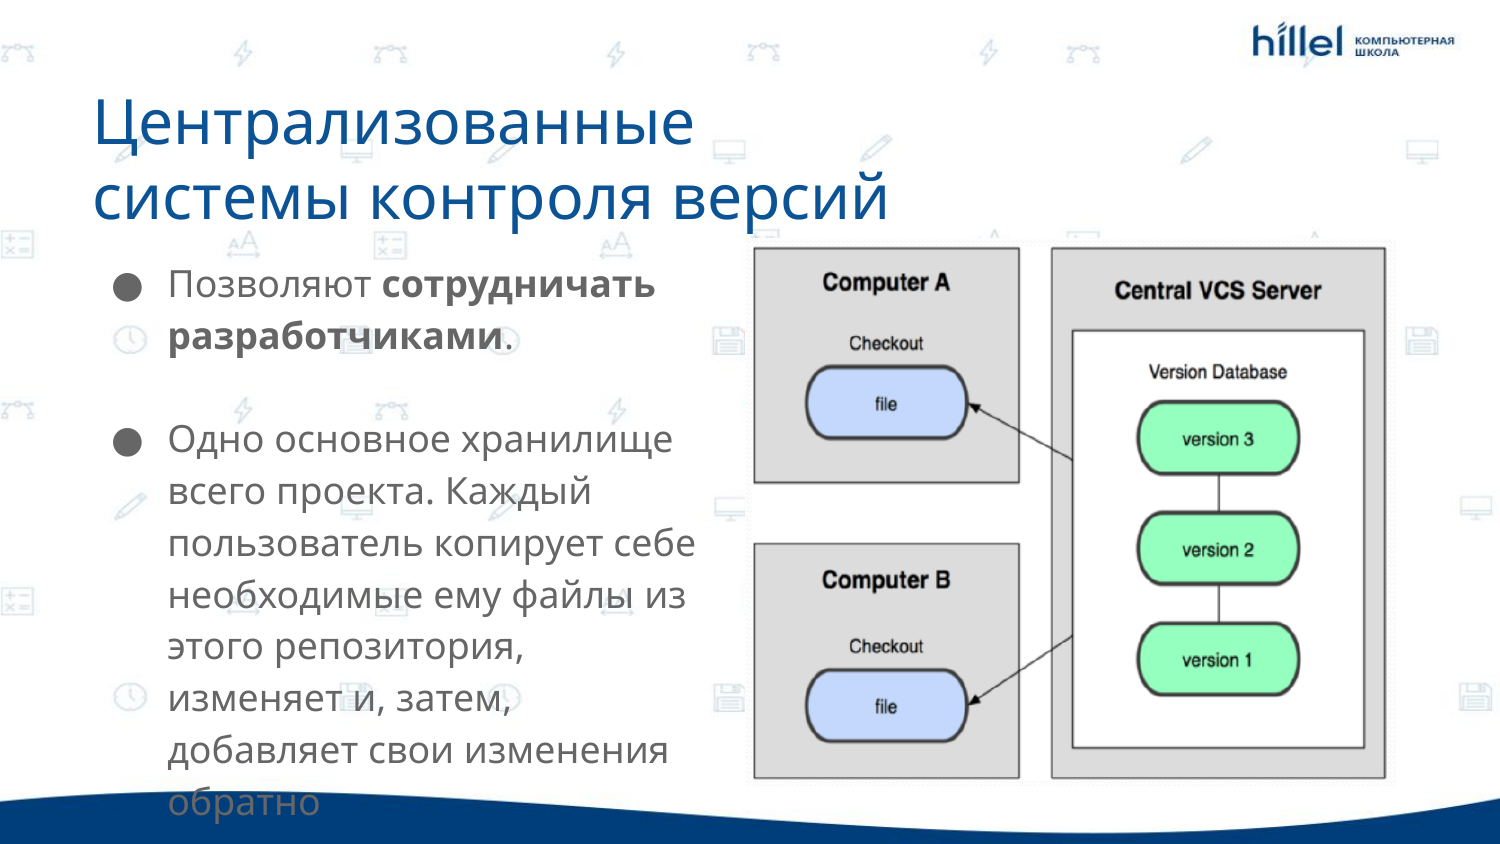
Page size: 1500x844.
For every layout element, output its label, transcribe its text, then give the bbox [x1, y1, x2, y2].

text_box Централизованные системы контроля версий [77, 121, 1427, 248]
text_box Позволяют сотрудничать разработчиками. Одно основное хранилище всего проекта. Каждый пользователь копирует себе необходимые ему файлы из этого репозитория, изменяет и, затем, добавляет свои изменения обратно [77, 238, 719, 728]
picture [0, 0, 1500, 844]
